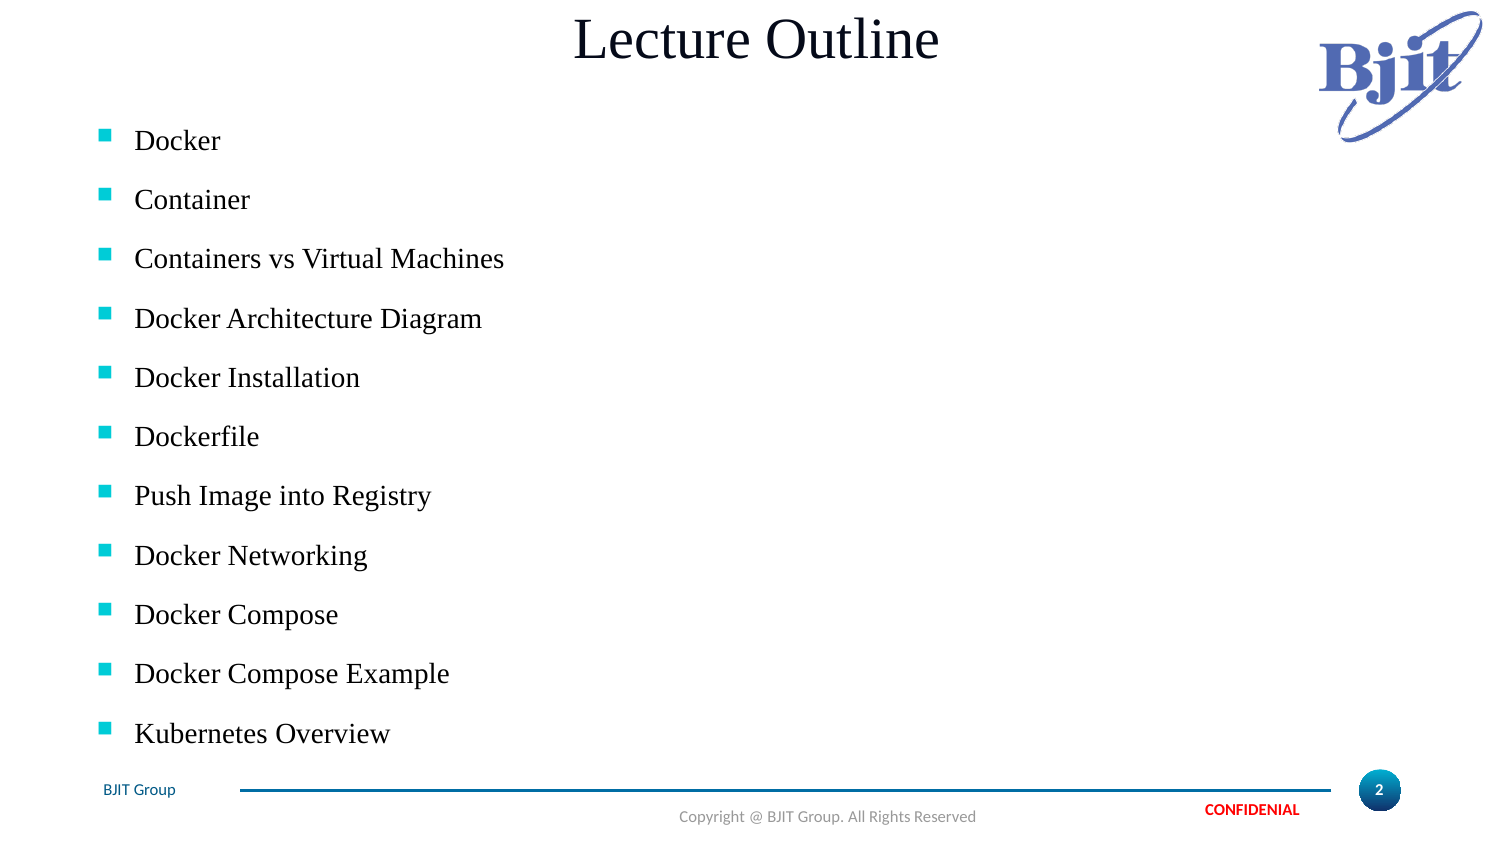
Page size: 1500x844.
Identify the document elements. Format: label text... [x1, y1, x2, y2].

title Lecture Outline [103, 0, 1397, 72]
picture [1319, 10, 1483, 143]
text_box Docker Container Containers vs Virtual Machines Docker Architecture Diagram Docker Installation Dockerfile Push Image into Registry Docker Networking Docker Compose Docker Compose Example Kubernetes Overview [82, 110, 1397, 816]
